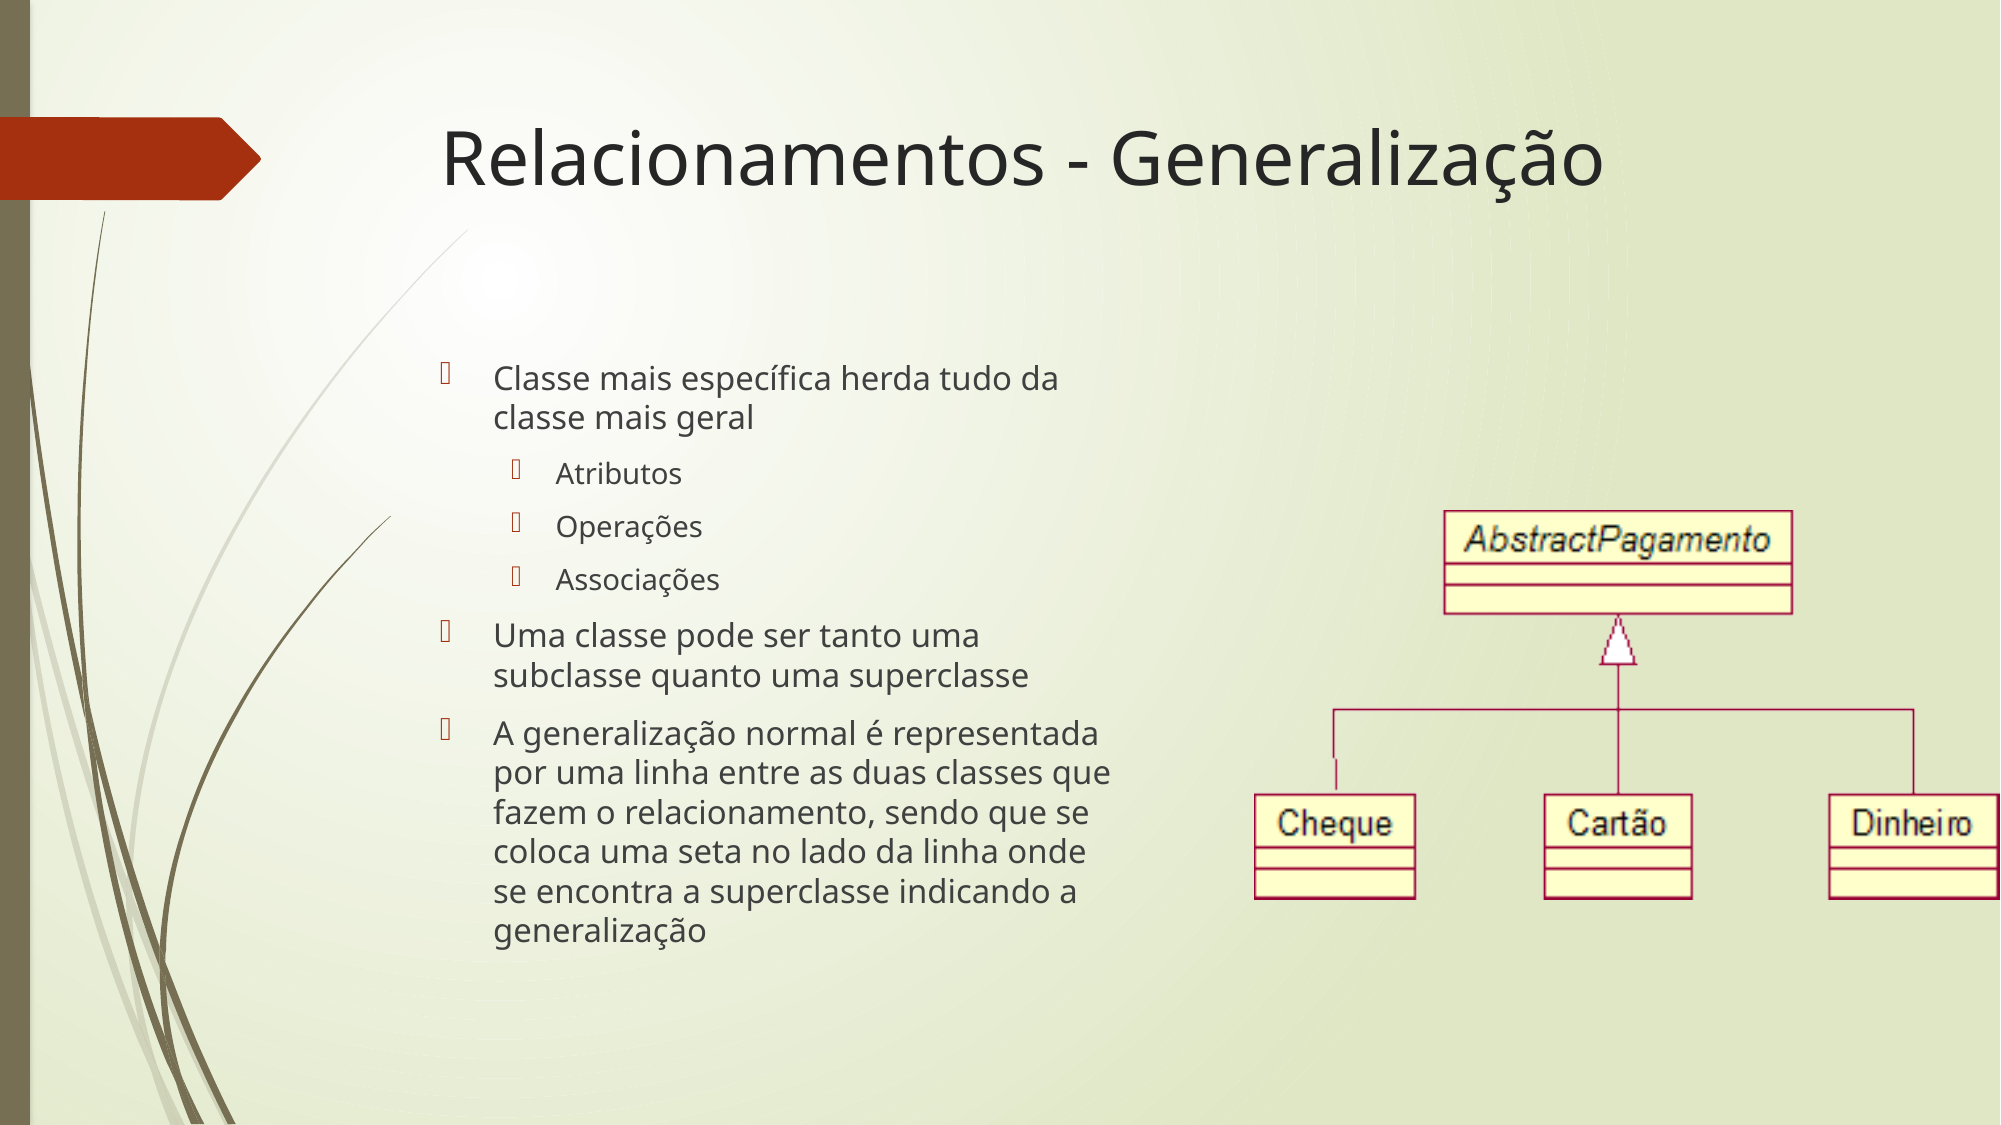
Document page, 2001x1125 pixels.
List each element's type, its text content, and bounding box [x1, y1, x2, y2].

title Relacionamentos - Generalização [425, 102, 1888, 313]
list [1254, 510, 2000, 901]
list Classe mais específica herda tudo da classe mais geral Atributos Operações Associações Uma classe pode ser tanto uma subclasse quanto uma superclasse A generalização normal é representada por uma linha entre as duas classes que fazem o relacionamento, sendo que se coloca uma seta no lado da linha onde se encontra a superclasse indicando a generalização [424, 350, 1133, 970]
